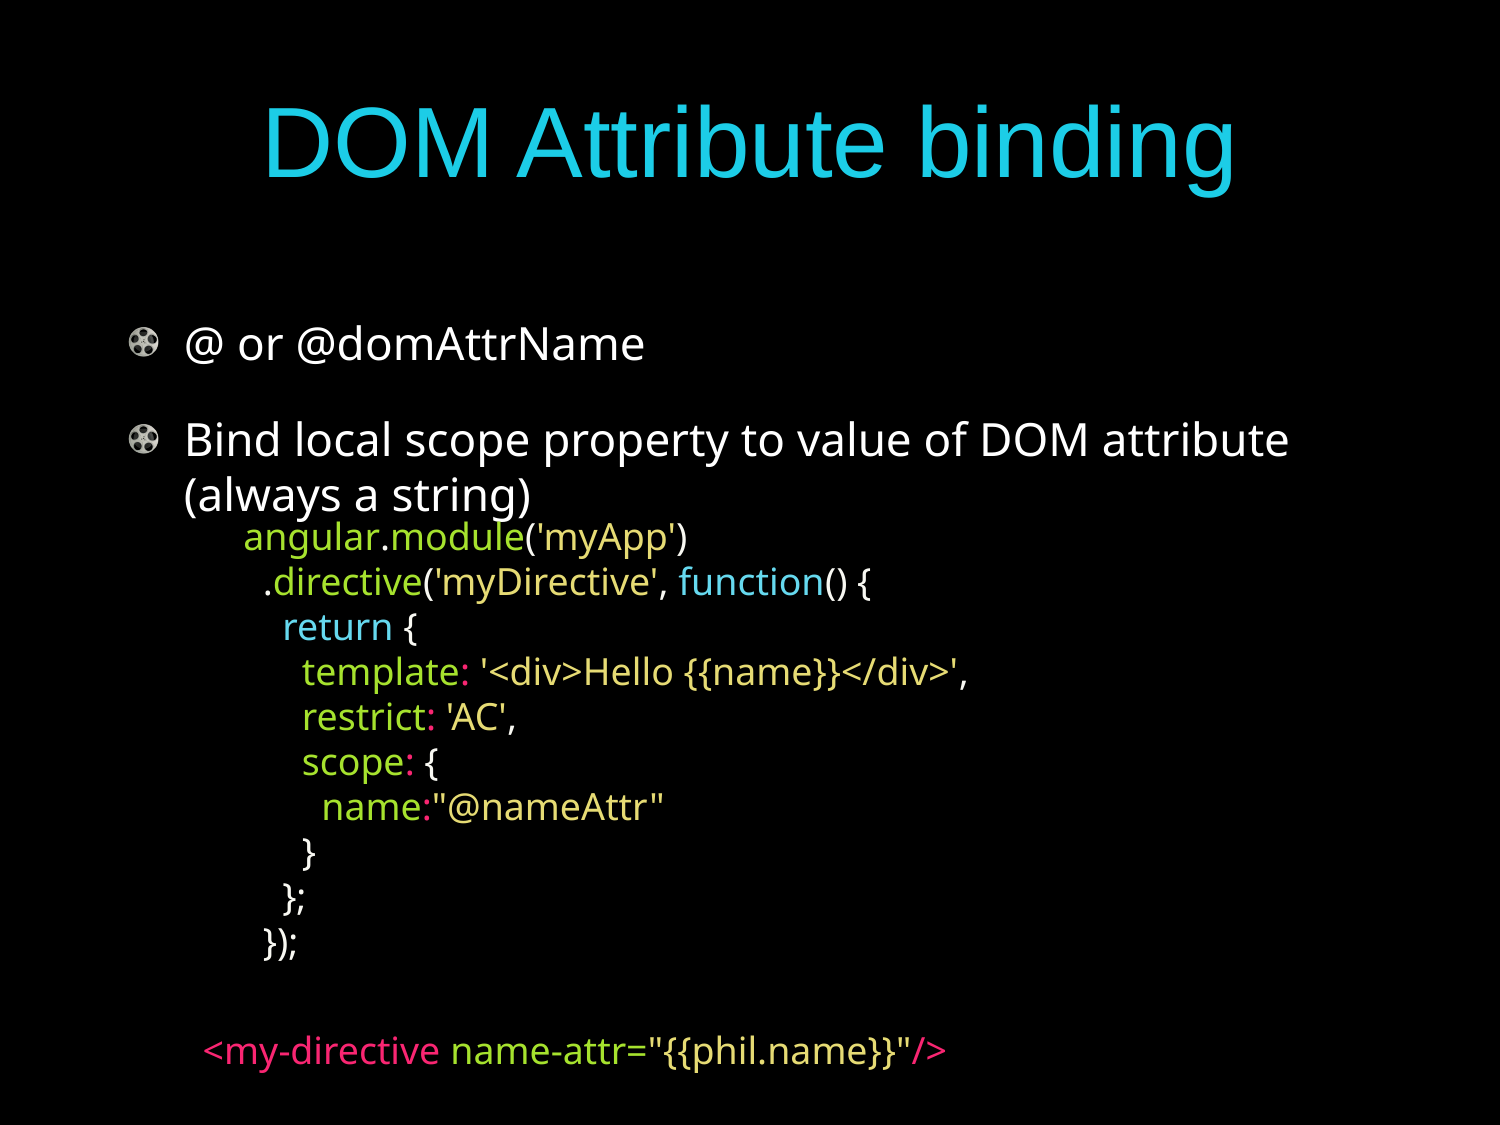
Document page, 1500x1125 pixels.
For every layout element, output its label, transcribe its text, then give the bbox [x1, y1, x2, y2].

title DOM Attribute binding [112, 19, 1388, 255]
text_box angular.module('myApp') .directive('myDirective', function() { return { template: '<div>Hello {{name}}</div>', restrict: 'AC', scope: { name:"@nameAttr" } }; }); [228, 505, 1269, 971]
text_box <my-directive name-attr="{{phil.name}}"/> [187, 1019, 1315, 1080]
picture [127, 422, 160, 455]
list @ or @domAttrName Bind local scope property to value of DOM attribute (always a string) [112, 306, 1388, 1005]
picture [127, 325, 160, 358]
